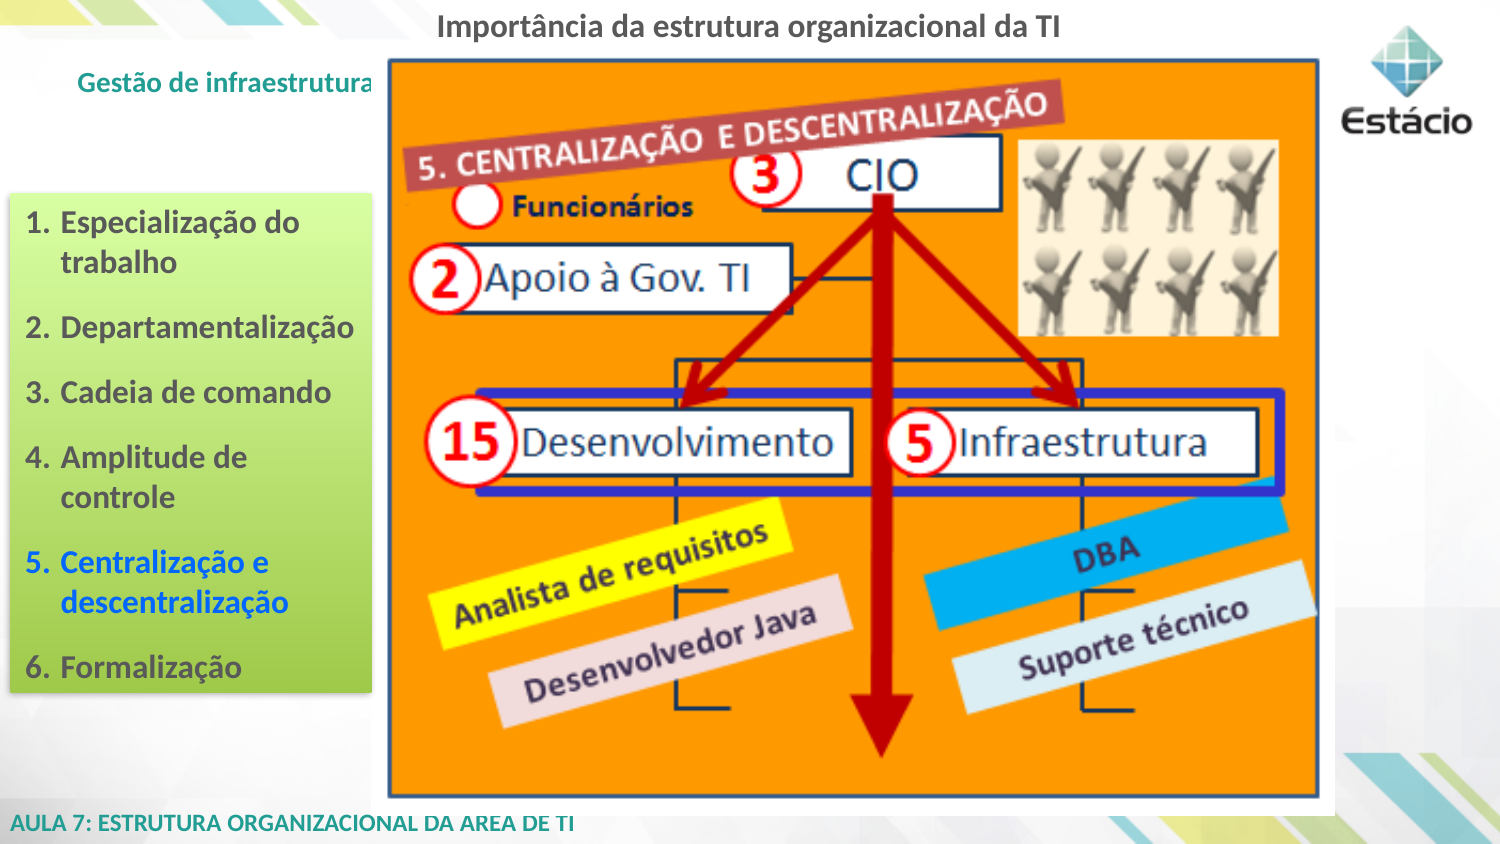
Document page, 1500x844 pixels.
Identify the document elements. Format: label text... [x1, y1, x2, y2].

text_box Importância da estrutura organizacional da TI [421, 0, 1286, 42]
picture [0, 0, 1500, 844]
text_box Especialização do trabalho Departamentalização Cadeia de comando Amplitude de controle Centralização e descentralização Formalização [10, 193, 365, 693]
